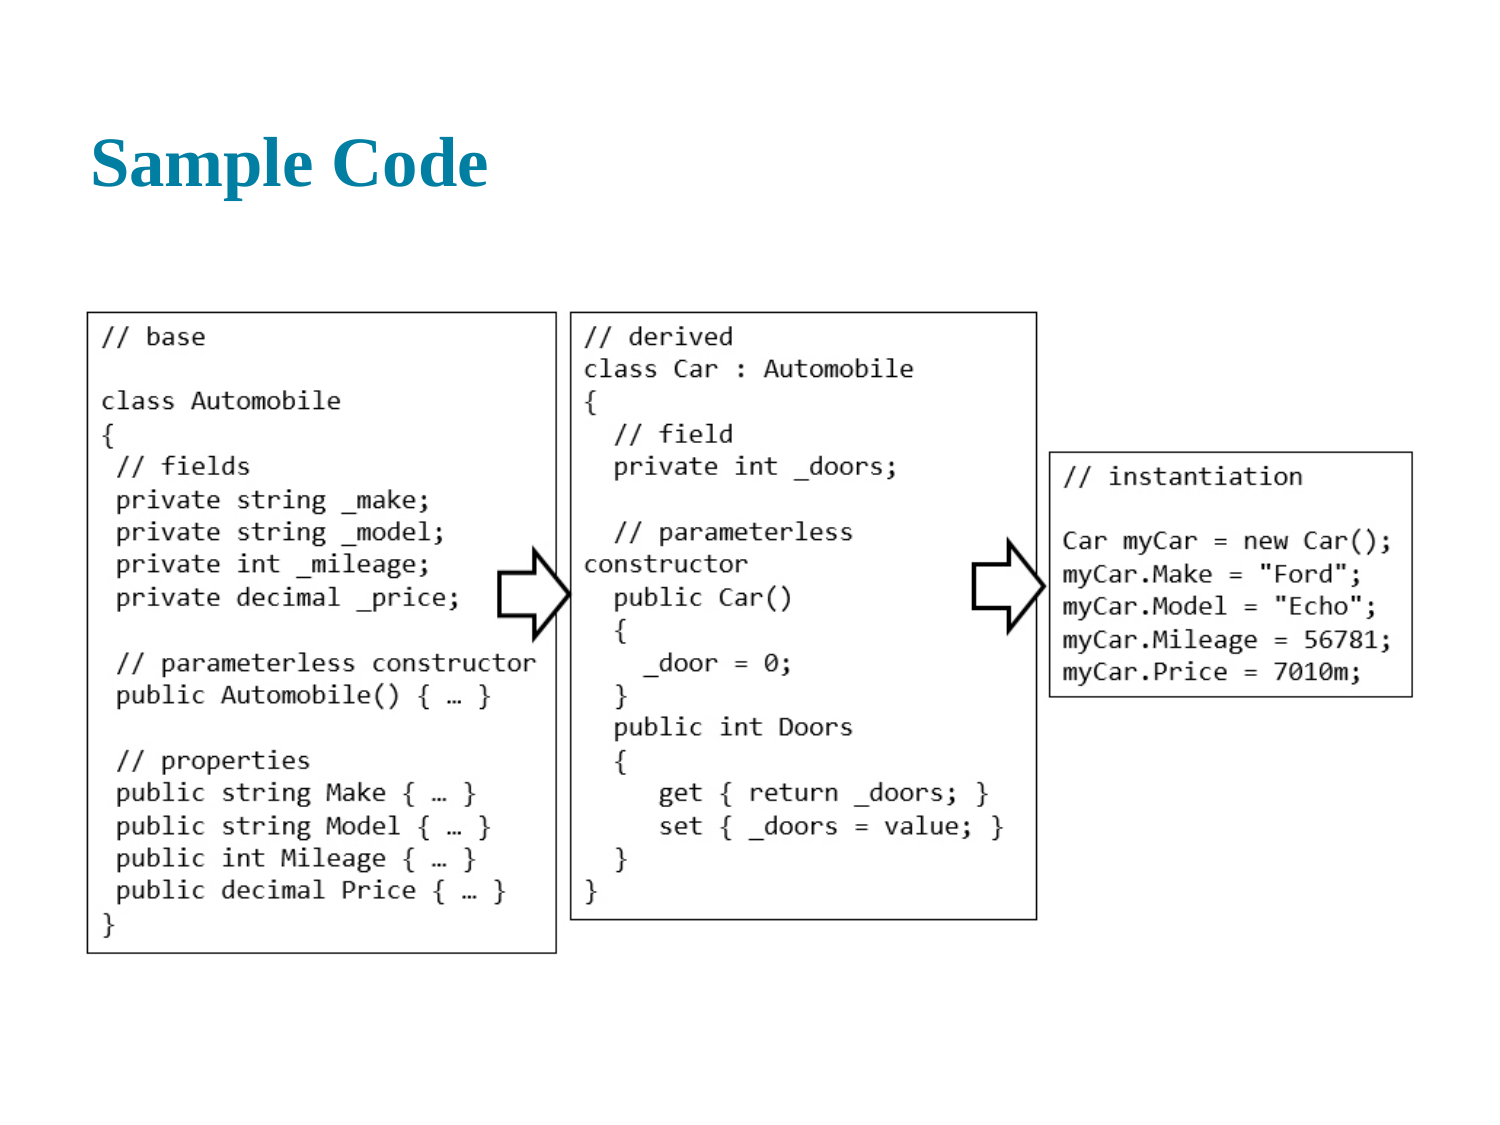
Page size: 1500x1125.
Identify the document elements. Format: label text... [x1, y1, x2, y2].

title Sample Code [75, 0, 1425, 216]
picture [84, 309, 1416, 958]
